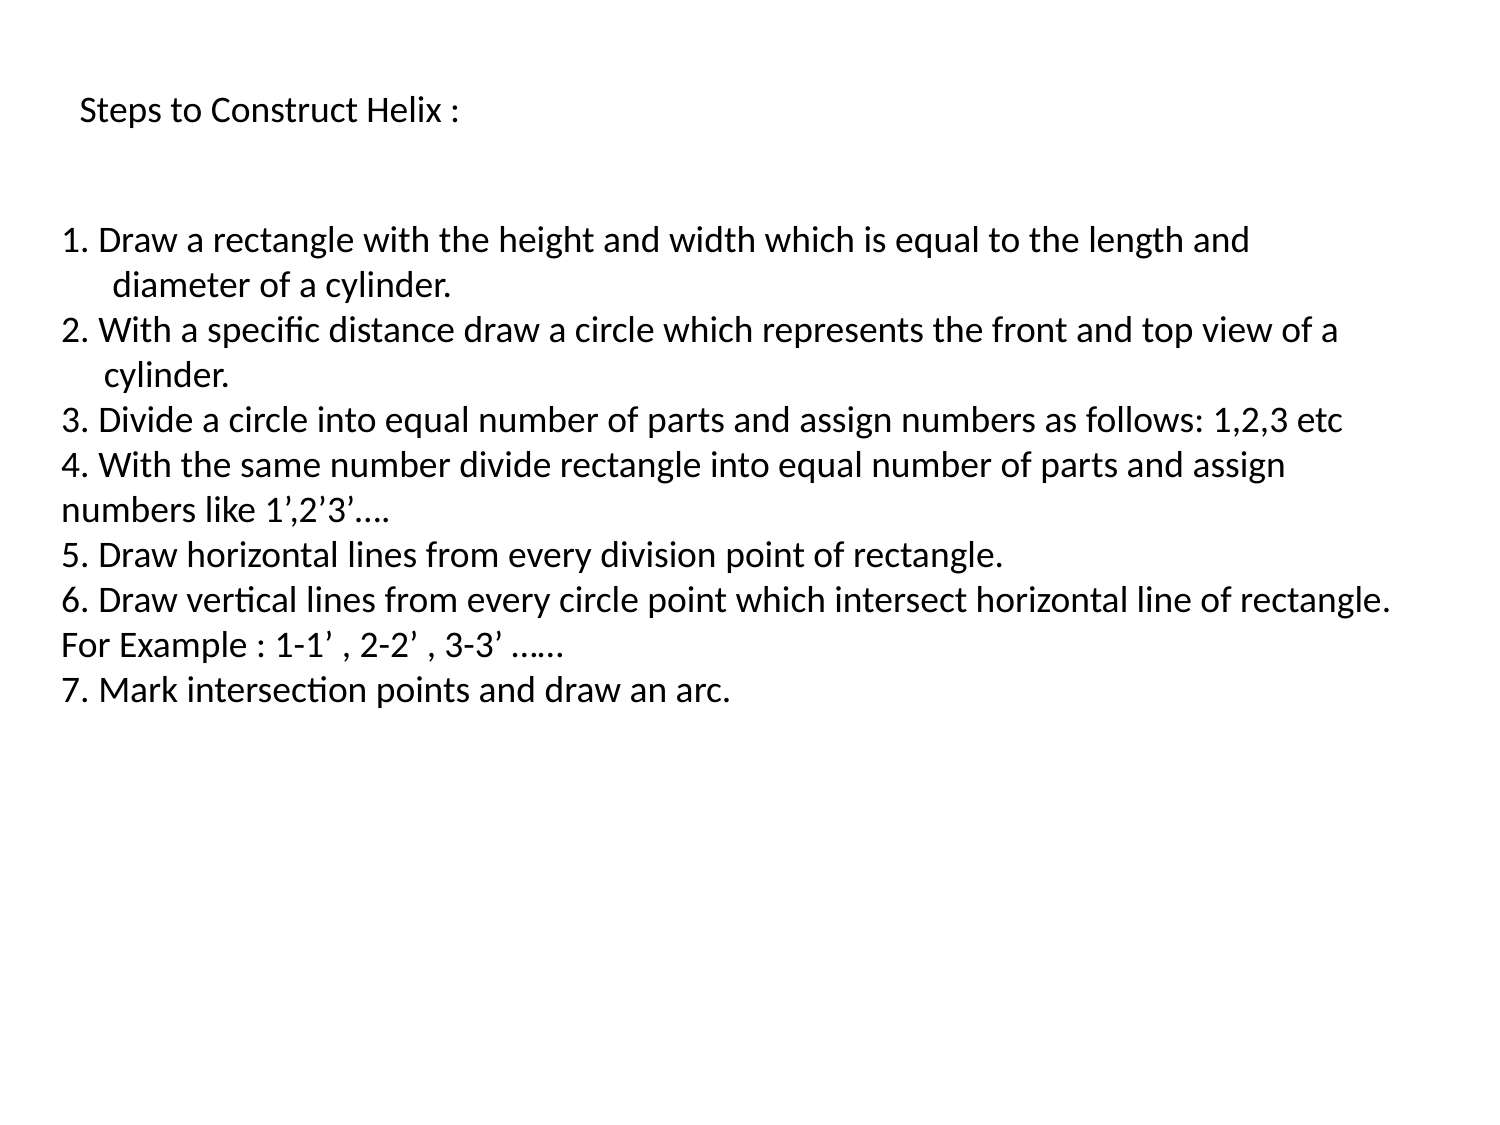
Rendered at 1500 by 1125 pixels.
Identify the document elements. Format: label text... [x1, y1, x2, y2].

text_box 1. Draw a rectangle with the height and width which is equal to the length and diameter of a cylinder. 2. With a specific distance draw a circle which represents the front and top view of a cylinder. 3. Divide a circle into equal number of parts and assign numbers as follows: 1,2,3 etc 4. With the same number divide rectangle into equal number of parts and assign numbers like 1’,2’3’…. 5. Draw horizontal lines from every division point of rectangle. 6. Draw vertical lines from every circle point which intersect horizontal line of rectangle. For Example : 1-1’ , 2-2’ , 3-3’ …… 7. Mark intersection points and draw an arc. [46, 208, 1417, 718]
text_box Steps to Construct Helix : [64, 78, 514, 138]
